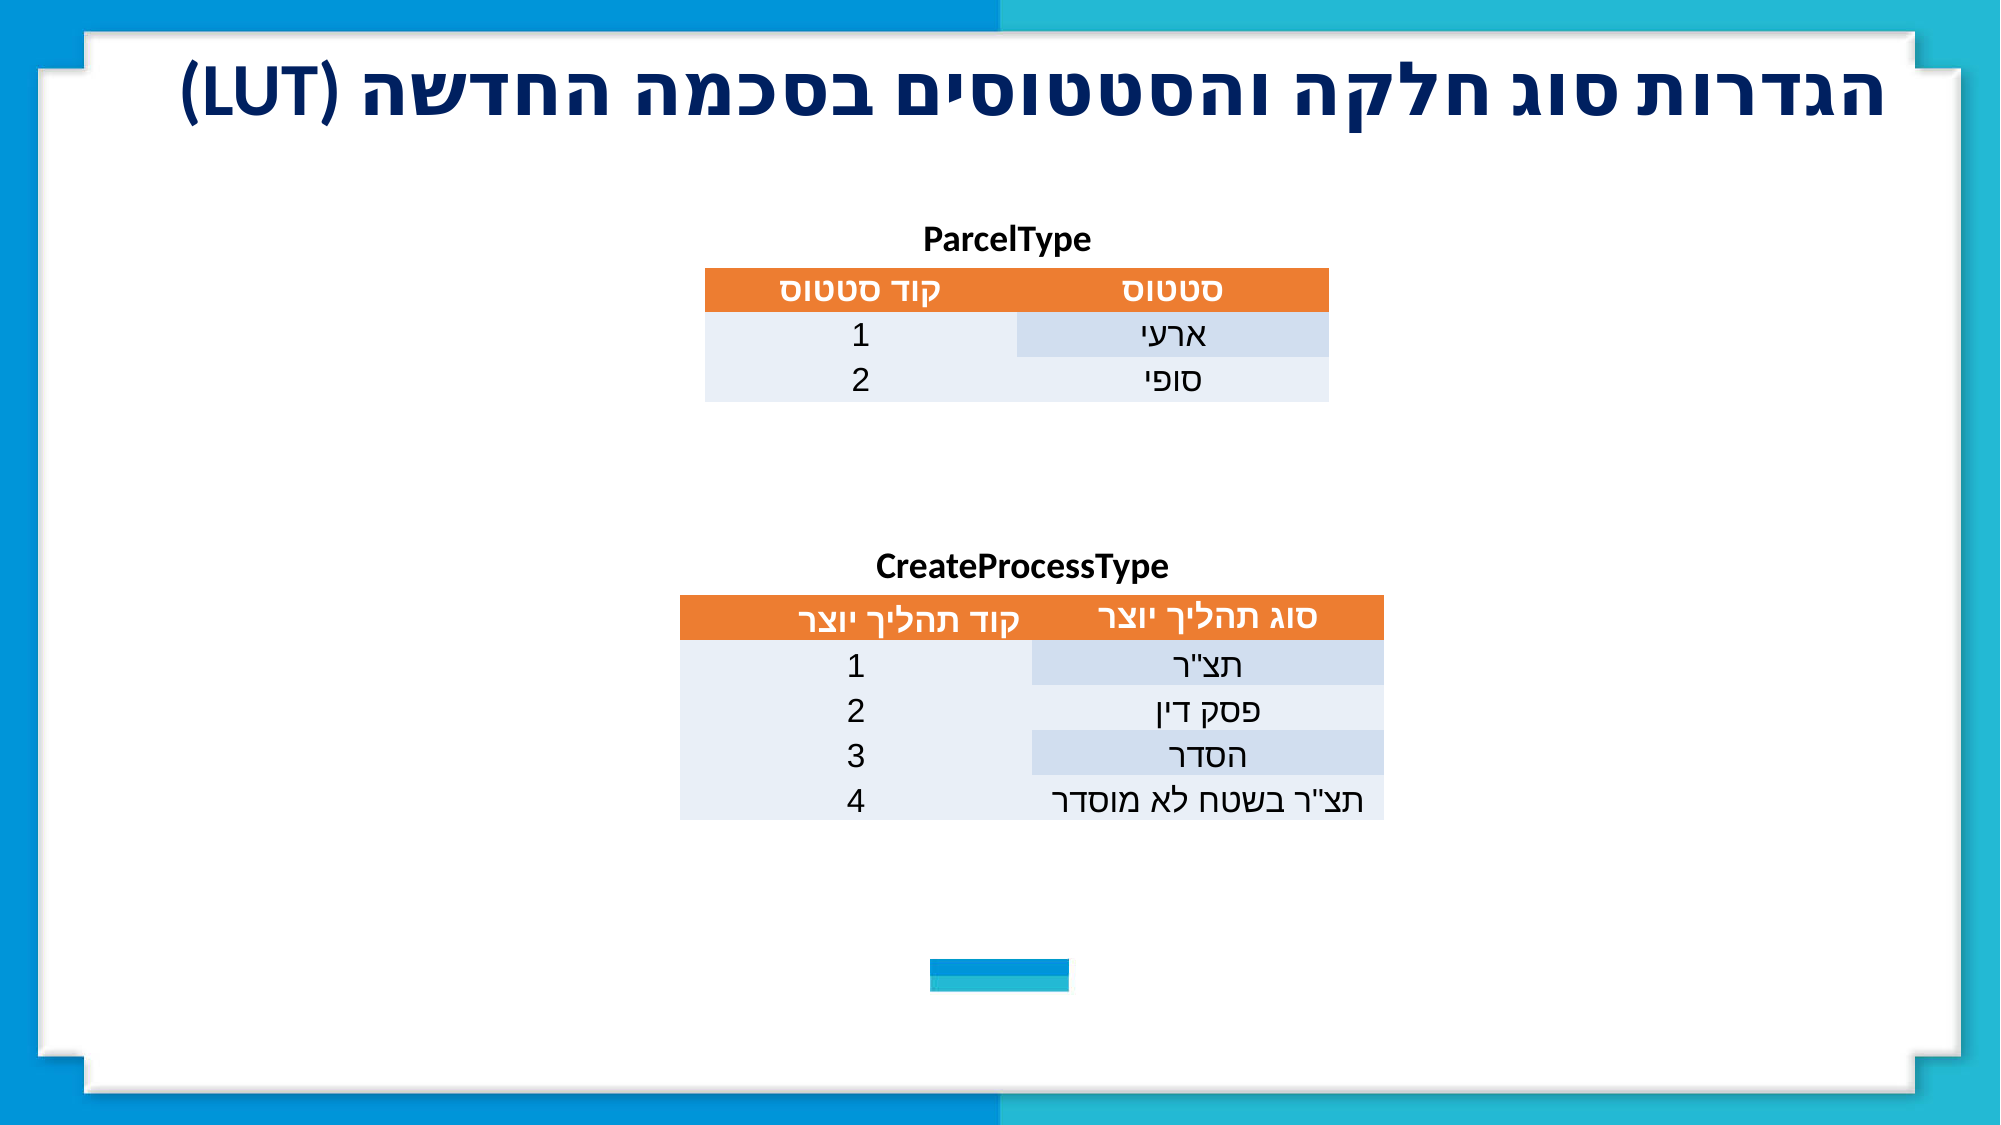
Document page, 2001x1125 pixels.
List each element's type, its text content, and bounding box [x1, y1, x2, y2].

table_cell 1 [705, 312, 1017, 357]
table_header סטטוס [1017, 268, 1329, 312]
table_header סוג תהליך יוצר [1032, 595, 1384, 640]
table_cell 4 [680, 775, 1032, 820]
table_cell תצ"ר בשטח לא מוסדר [1032, 775, 1384, 820]
table_cell פסק דין [1032, 685, 1384, 730]
table_cell 1 [680, 640, 1032, 685]
text_box CreateProcessType [861, 534, 1185, 594]
text_box ParcelType [908, 206, 1107, 267]
table_cell הסדר [1032, 730, 1384, 775]
picture [38, 0, 2000, 1125]
table_header קוד סטטוס [705, 268, 1017, 312]
table_cell 2 [680, 685, 1032, 730]
text_box הגדרות סוג חלקה והסטטוסים בסכמה החדשה (LUT) [93, 40, 1906, 143]
table_cell 2 [705, 357, 1017, 402]
table_header קוד תהליך יוצר [680, 595, 1032, 640]
table_cell ארעי [1017, 312, 1329, 357]
table_cell סופי [1017, 357, 1329, 402]
table_cell 3 [680, 730, 1032, 775]
table_cell תצ"ר [1032, 640, 1384, 685]
